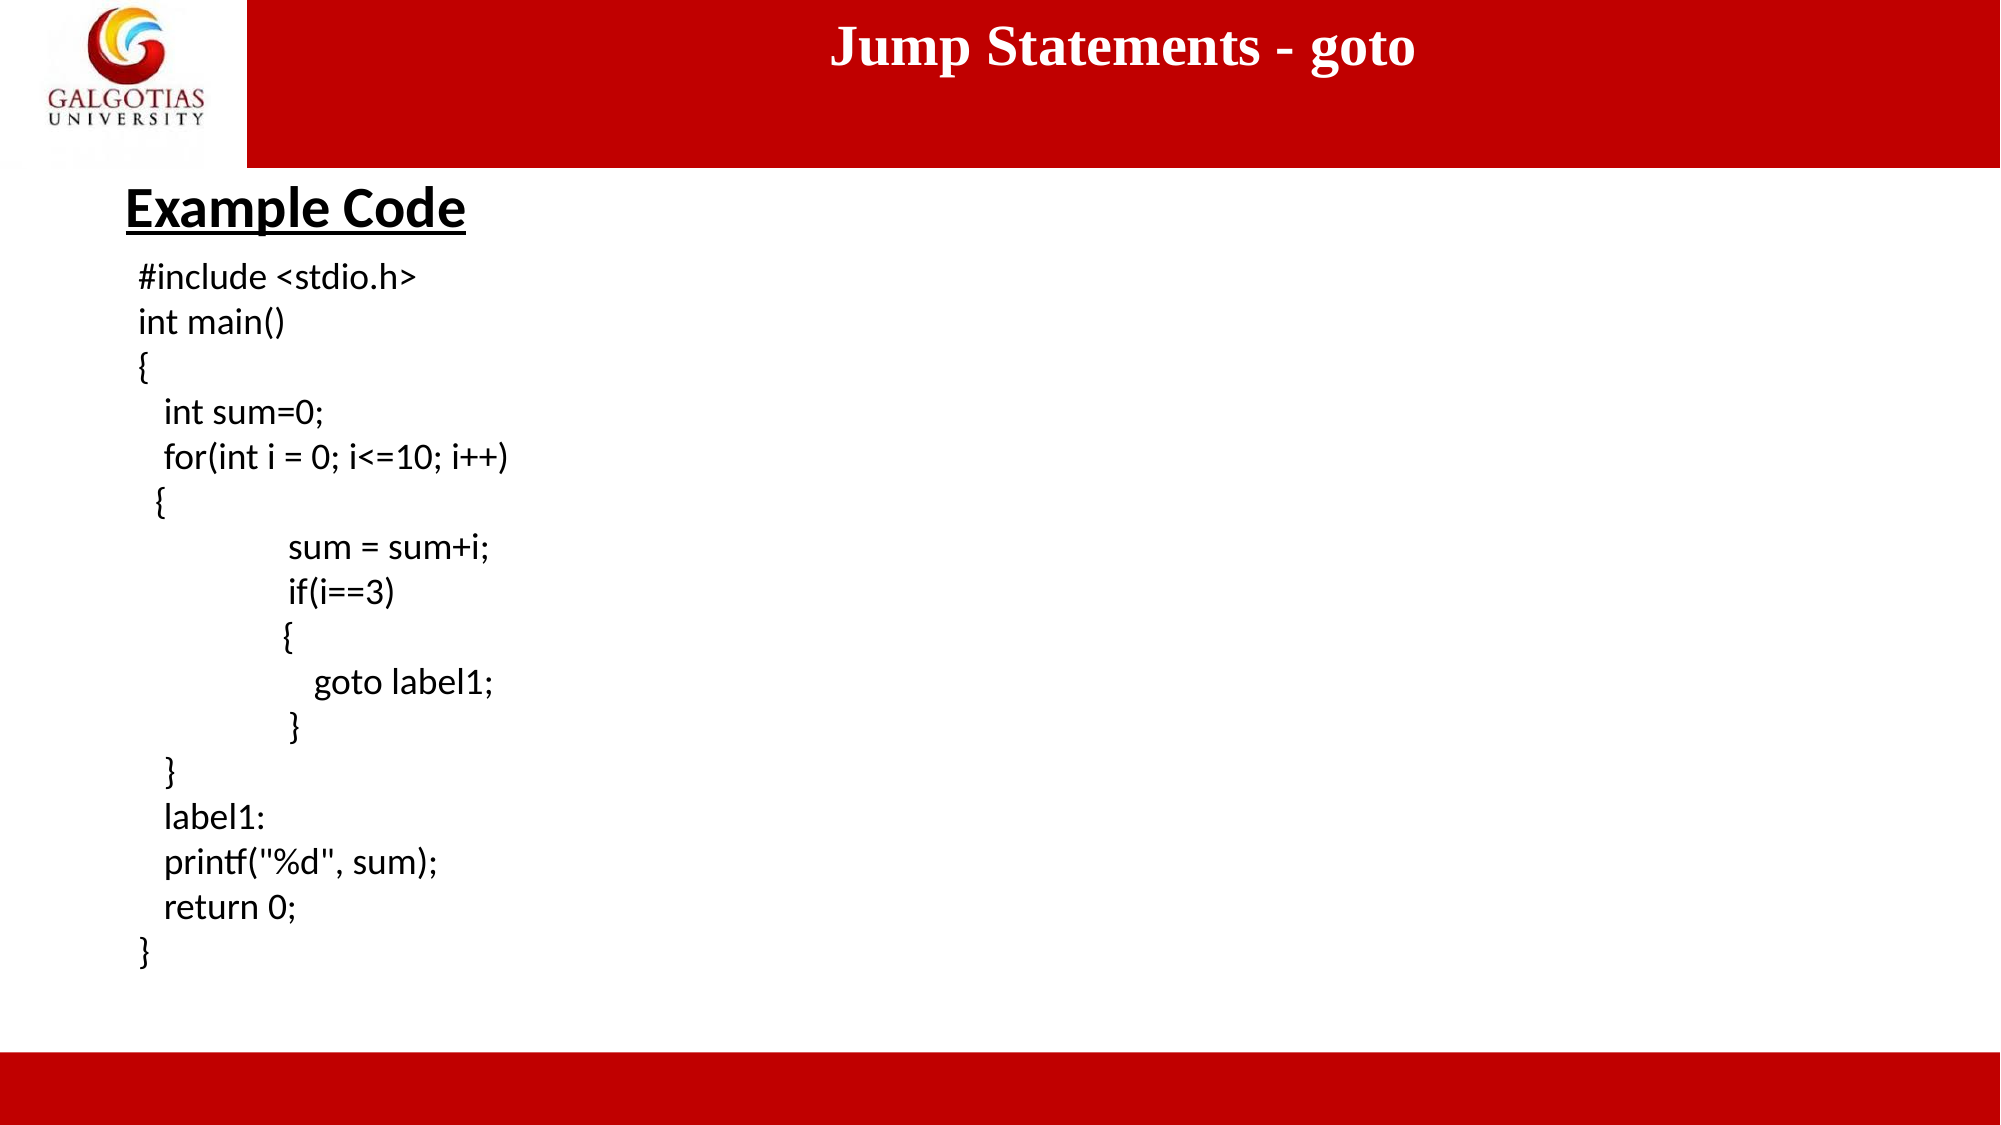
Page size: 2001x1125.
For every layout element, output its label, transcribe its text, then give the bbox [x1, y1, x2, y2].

picture [0, 0, 247, 169]
text_box [0, 1052, 2000, 1125]
text_box #include <stdio.h> int main() { int sum=0; for(int i = 0; i<=10; i++) { sum = sum+i; if(i==3) { goto label1; } } label1: printf("%d", sum); return 0; } [123, 244, 1124, 980]
list Example Code [110, 169, 1836, 1035]
text_box Jump Statements - goto [247, 0, 2000, 168]
